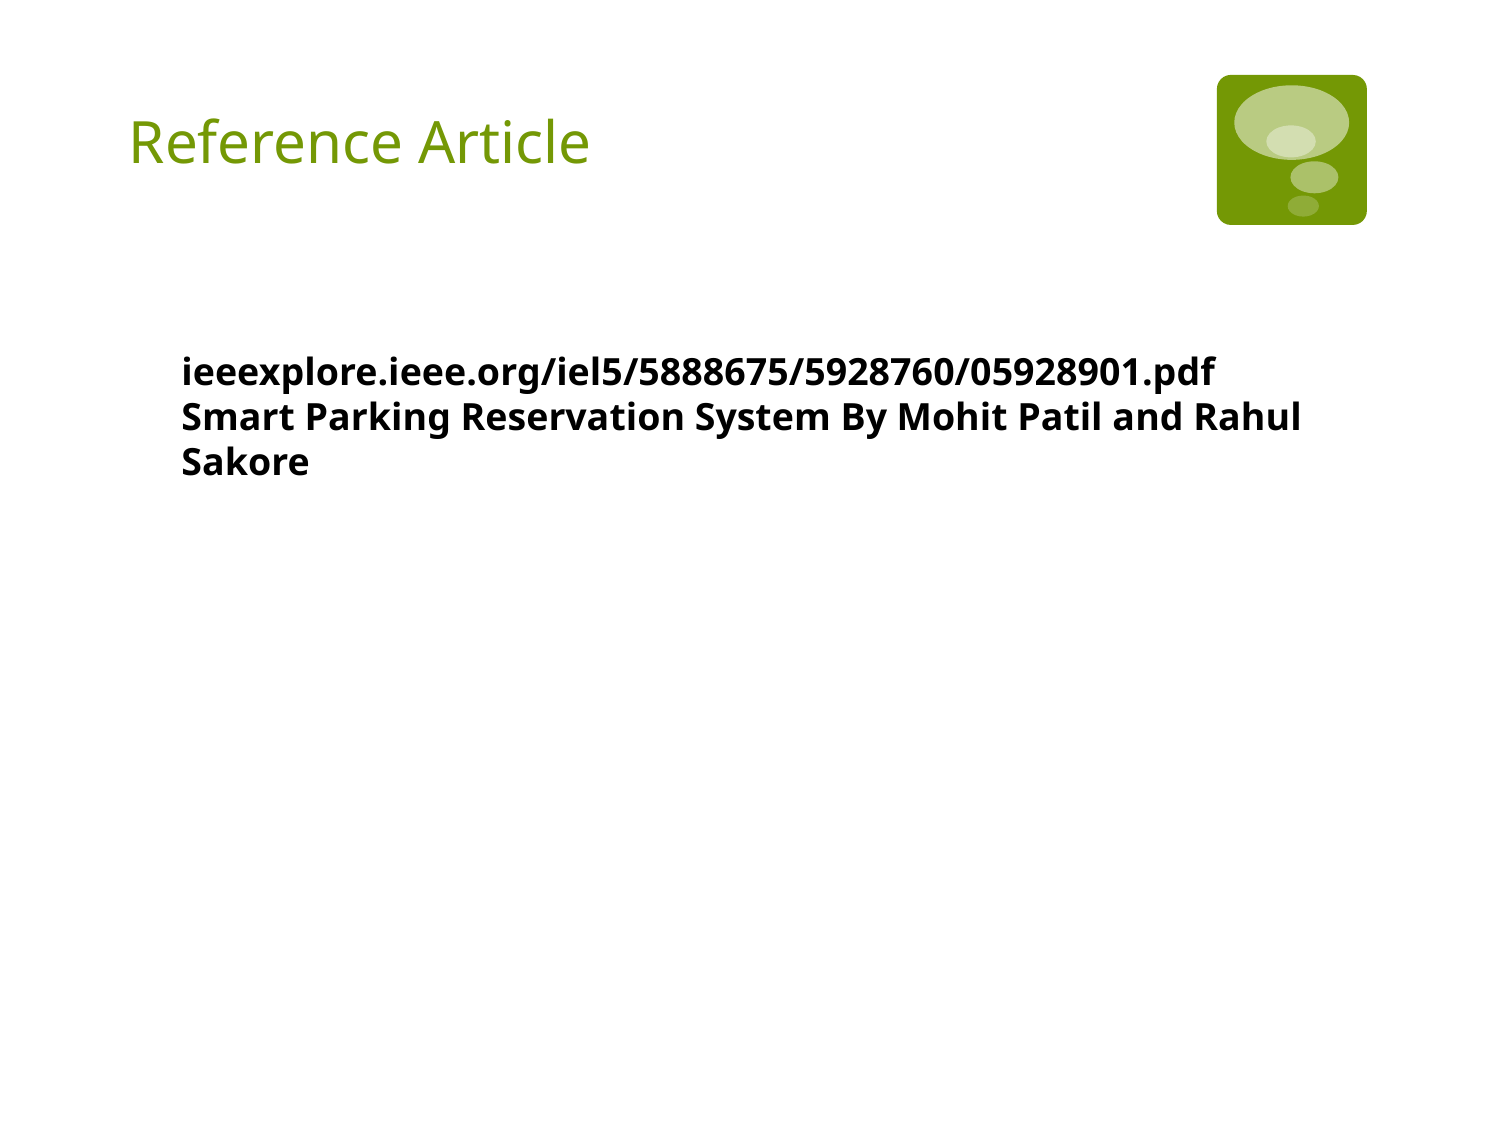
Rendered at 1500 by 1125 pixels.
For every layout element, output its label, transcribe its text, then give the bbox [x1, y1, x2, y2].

title Reference Article [121, 37, 909, 183]
text_box ieeexplore.ieee.org/iel5/5888675/5928760/05928901.pdf Smart Parking Reservation System By Mohit Patil and Rahul Sakore [166, 340, 1383, 491]
